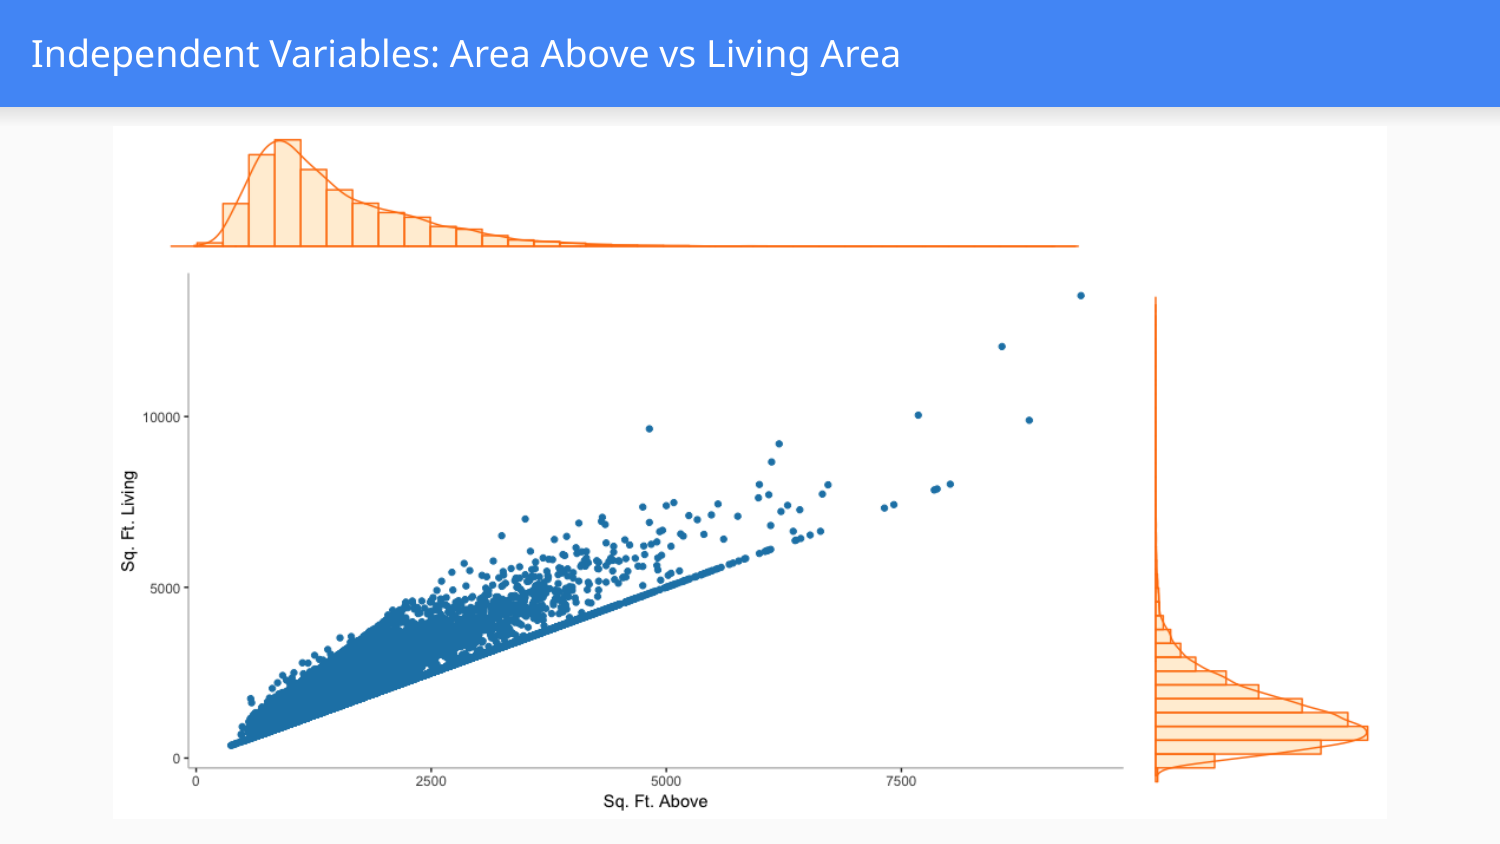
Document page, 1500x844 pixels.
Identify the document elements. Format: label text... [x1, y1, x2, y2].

picture [112, 126, 1387, 819]
title Independent Variables: Area Above vs Living Area [16, 2, 1464, 102]
